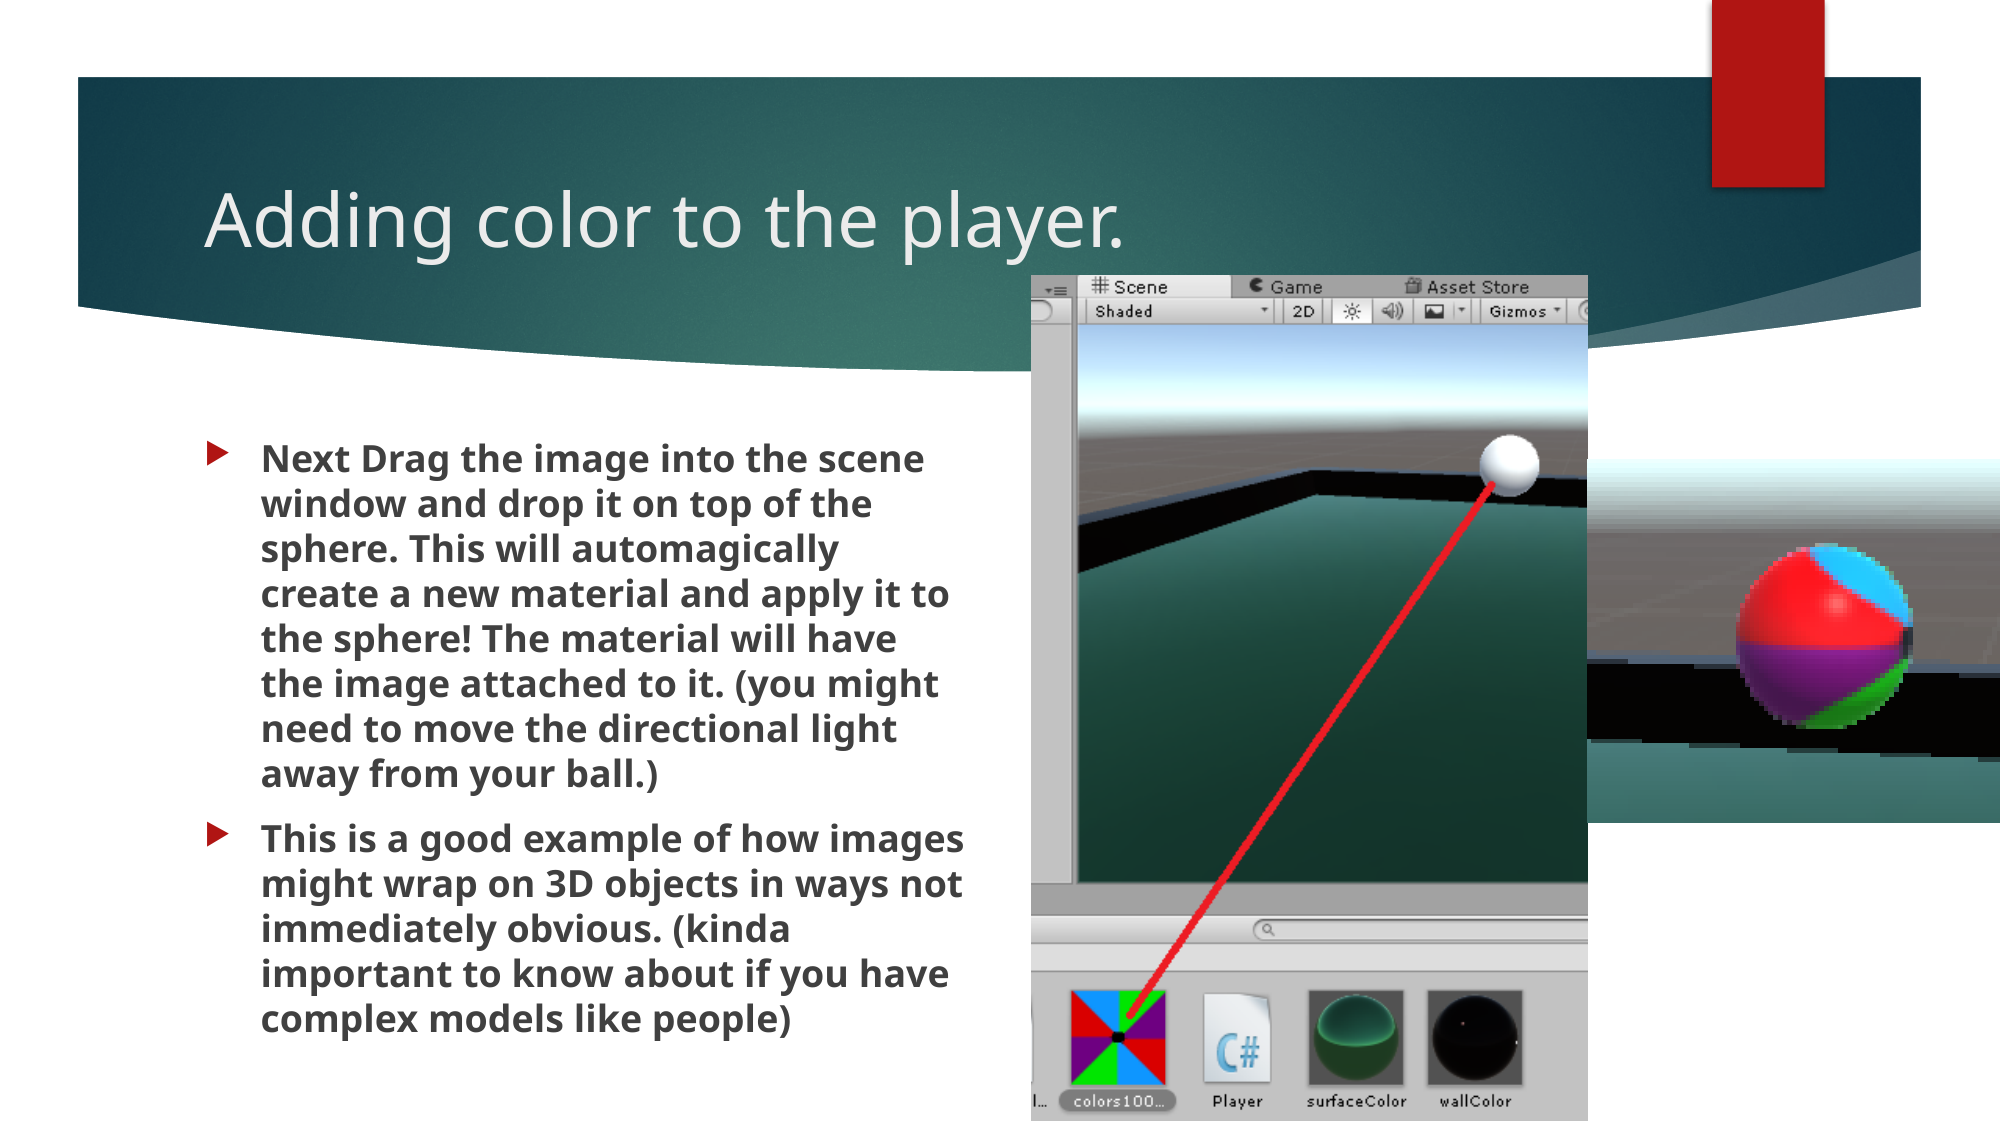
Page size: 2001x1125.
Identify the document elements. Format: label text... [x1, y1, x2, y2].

list Next Drag the image into the scene window and drop it on top of the sphere. This will automagically create a new material and apply it to the sphere! The material will have the image attached to it. (you might need to move the directional light away from your ball.) This is a good example of how images might wrap on 3D objects in ways not immediately obvious. (kinda important to know about if you have complex models like people) [189, 427, 982, 1086]
title Adding color to the player. [189, 159, 1638, 276]
picture [1031, 275, 2000, 1122]
